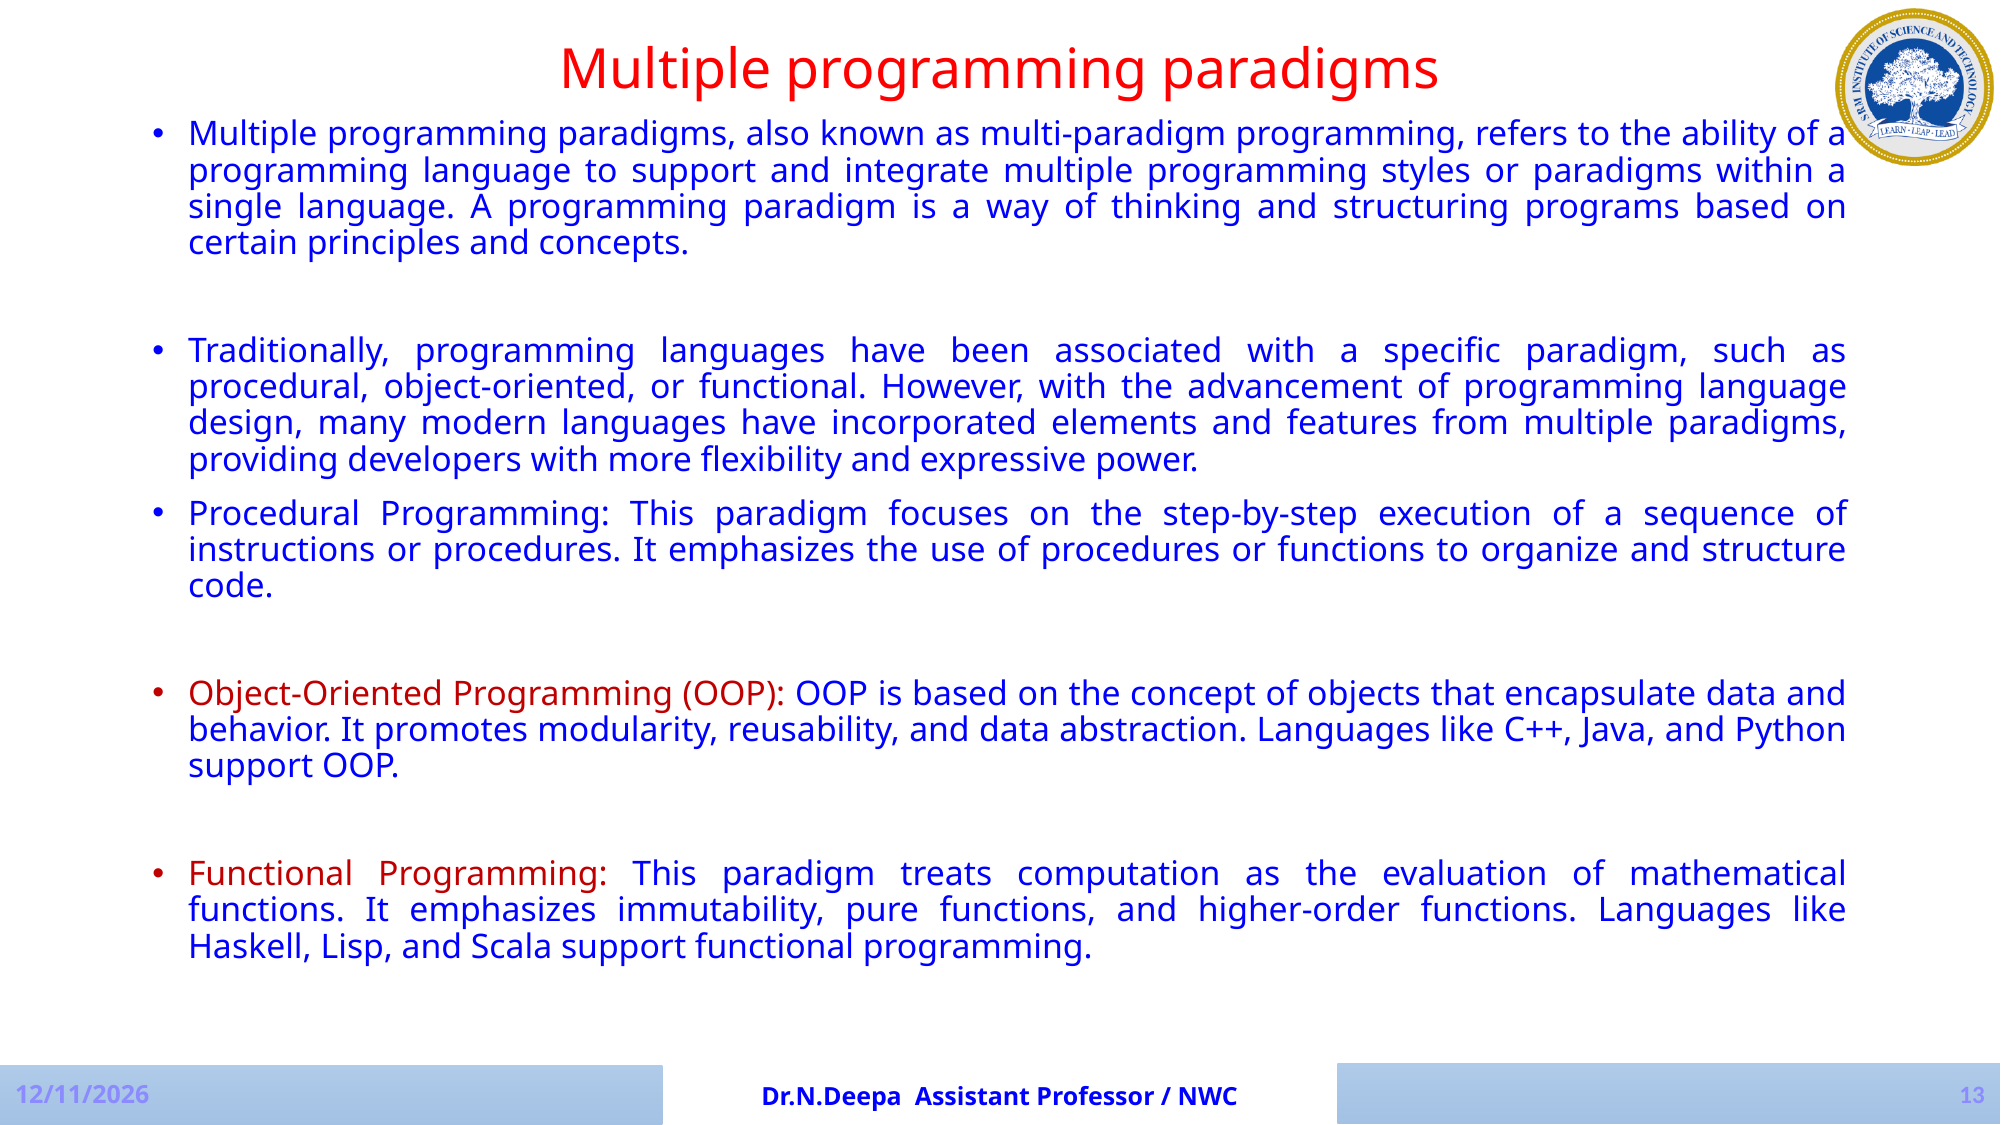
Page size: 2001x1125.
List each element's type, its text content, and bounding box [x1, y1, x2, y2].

list Multiple programming paradigms Multiple programming paradigms, also known as multi-paradigm programming, refers to the ability of a programming language to support and integrate multiple programming styles or paradigms within a single language. A programming paradigm is a way of thinking and structuring programs based on certain principles and concepts. Traditionally, programming languages have been associated with a specific paradigm, such as procedural, object-oriented, or functional. However, with the advancement of programming language design, many modern languages have incorporated elements and features from multiple paradigms, providing developers with more flexibility and expressive power. Procedural Programming: This paradigm focuses on the step-by-step execution of a sequence of instructions or procedures. It emphasizes the use of procedures or functions to organize and structure code. Object-Oriented Programming (OOP): OOP is based on the concept of objects that encapsulate data and behavior. It promotes modularity, reusability, and data abstraction. Languages like C++, Java, and Python support OOP. Functional Programming: This paradigm treats computation as the evaluation of mathematical functions. It emphasizes immutability, pure functions, and higher-order functions. Languages like Haskell, Lisp, and Scala support functional programming. [137, 38, 1863, 980]
picture [1835, 8, 1994, 166]
slide_number 13 [1337, 1063, 2000, 1124]
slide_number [0, 1065, 662, 1125]
footer Dr.N.Deepa Assistant Professor / NWC [662, 1065, 1338, 1125]
